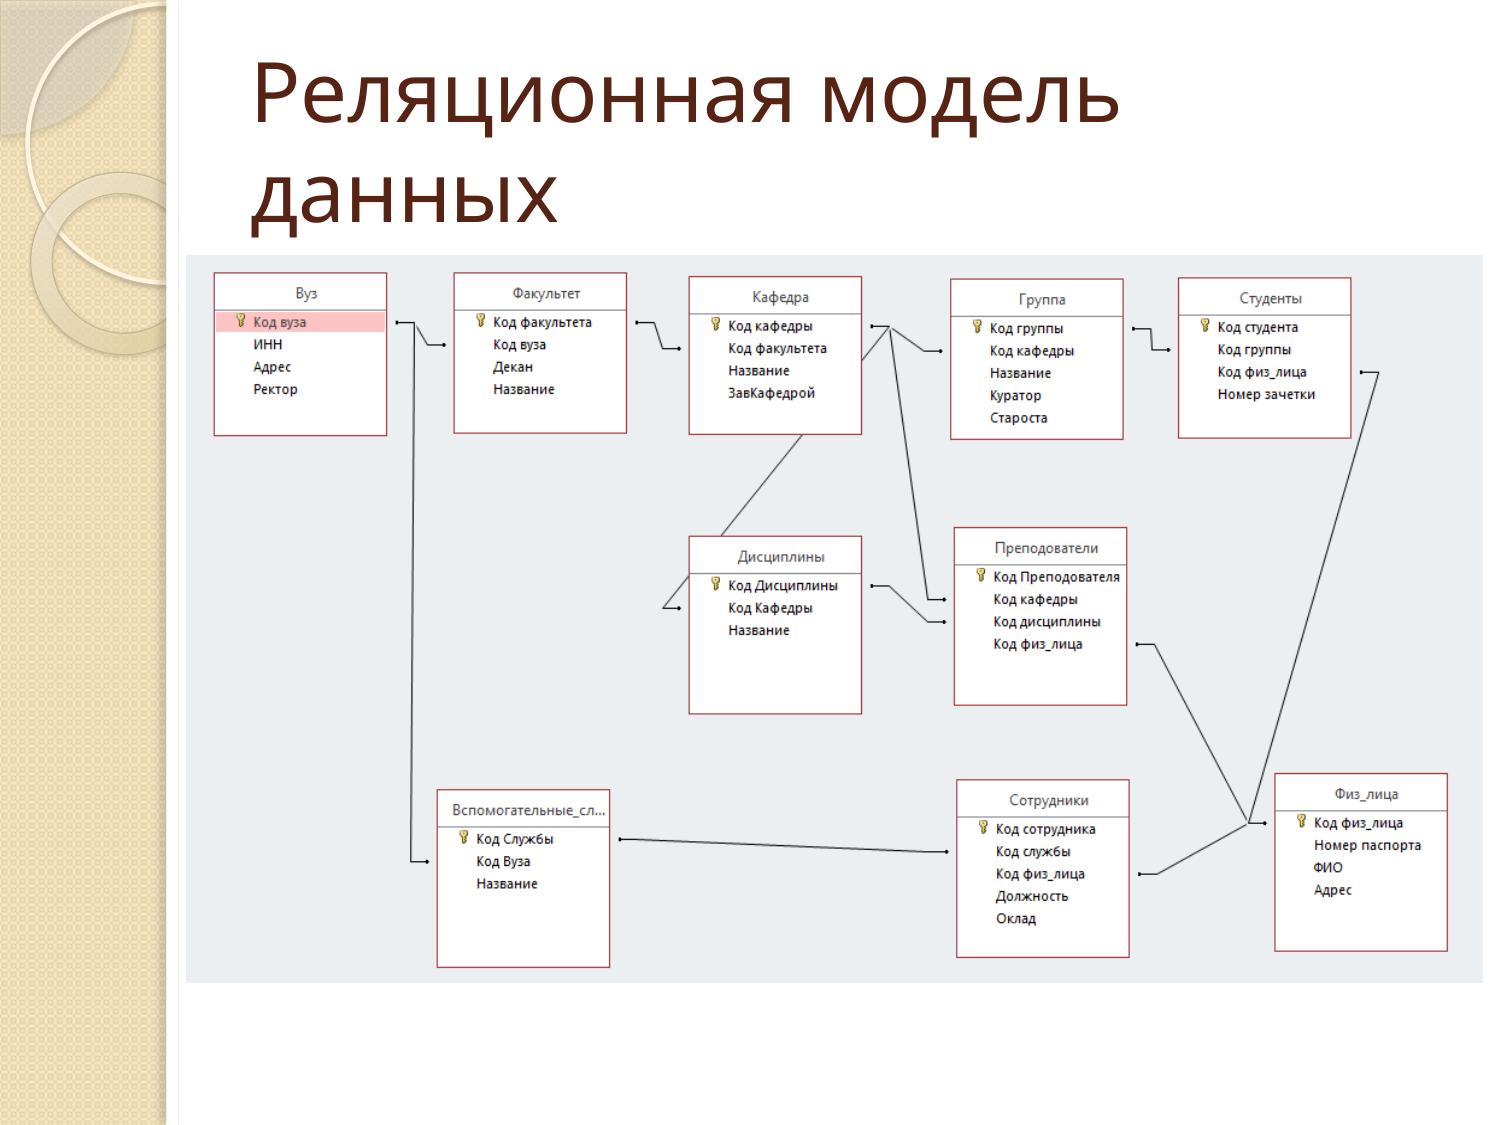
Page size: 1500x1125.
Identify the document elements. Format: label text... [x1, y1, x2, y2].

picture [186, 255, 1483, 983]
title Реляционная модель данных [235, 45, 1466, 233]
